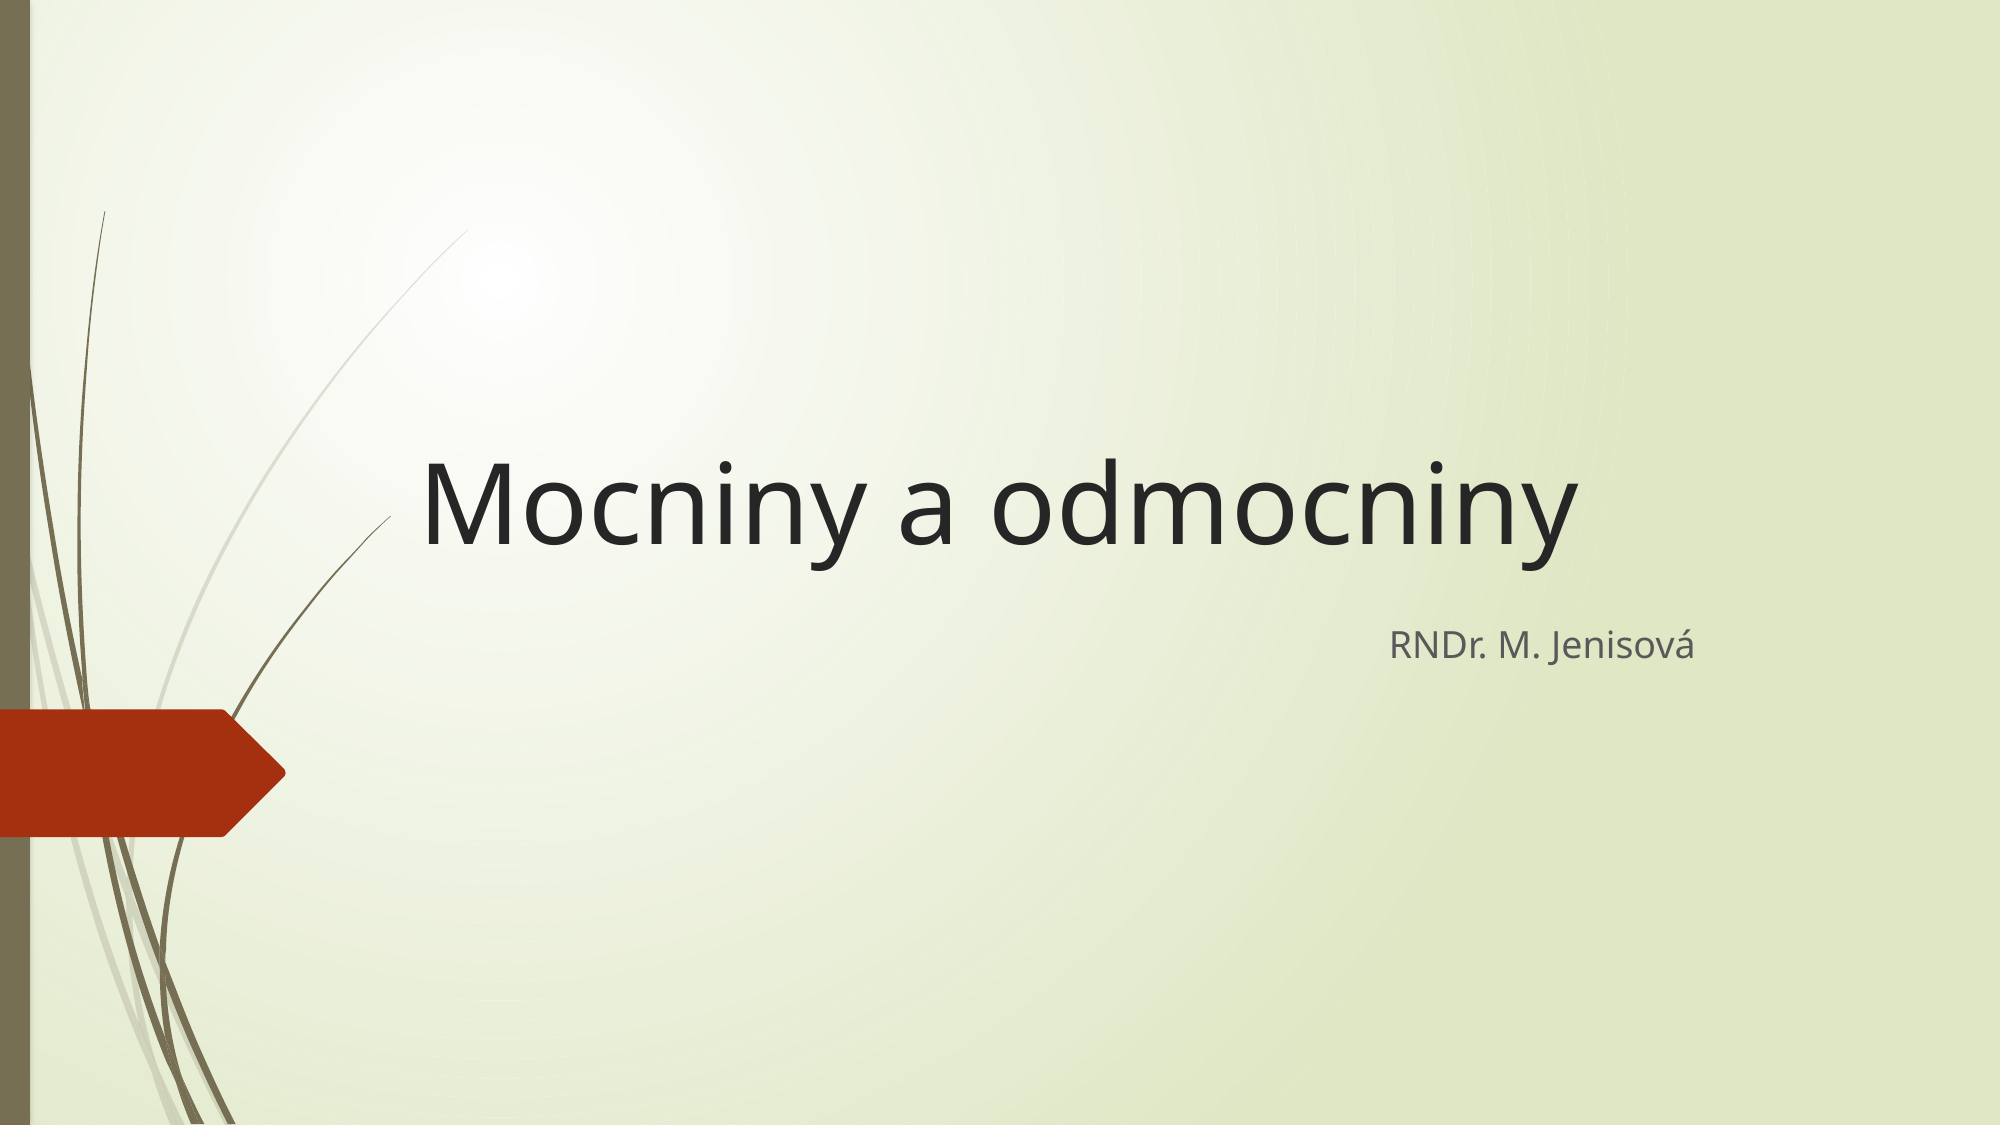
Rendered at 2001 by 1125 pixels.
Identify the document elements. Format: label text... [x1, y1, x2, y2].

title Mocniny a odmocniny [403, 412, 1775, 575]
subtitle RNDr. M. Jenisová [249, 613, 1711, 697]
